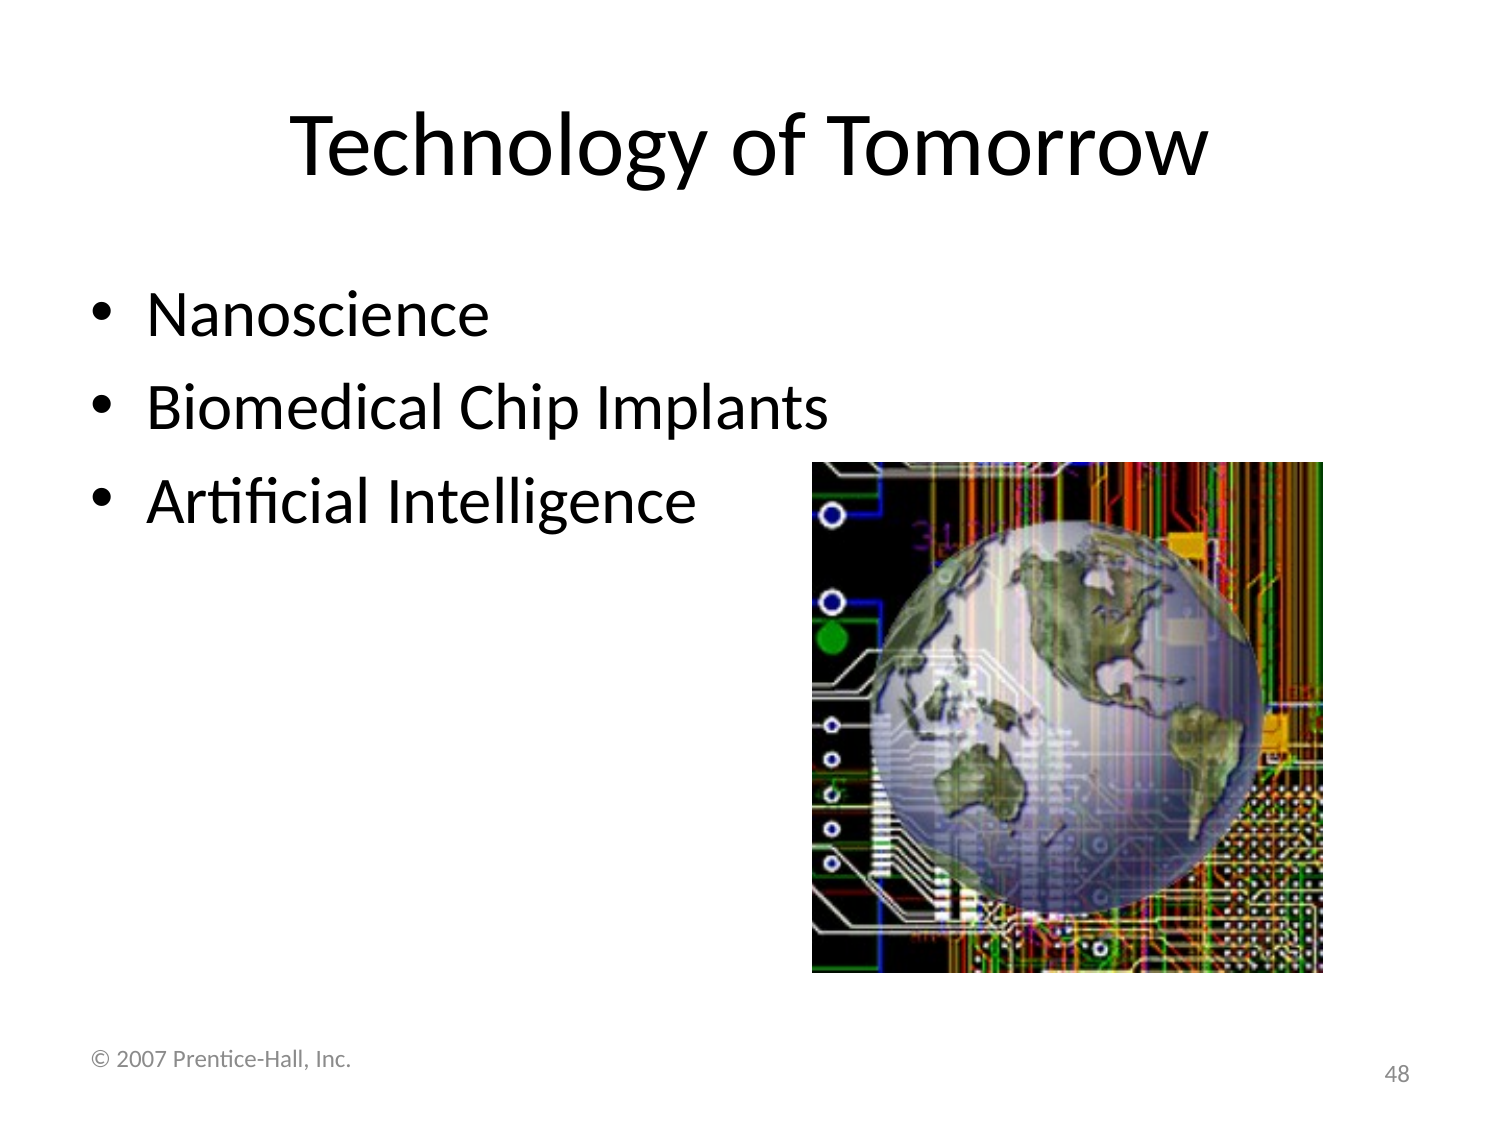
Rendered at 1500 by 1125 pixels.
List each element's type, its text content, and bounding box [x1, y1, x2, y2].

slide_number 48 [1074, 1042, 1425, 1103]
picture [812, 462, 1324, 974]
slide_number © 2007 Prentice-Hall, Inc. [75, 1042, 425, 1103]
list Nanoscience Biomedical Chip Implants Artificial Intelligence [75, 262, 1425, 1005]
title Technology of Tomorrow [75, 45, 1425, 233]
